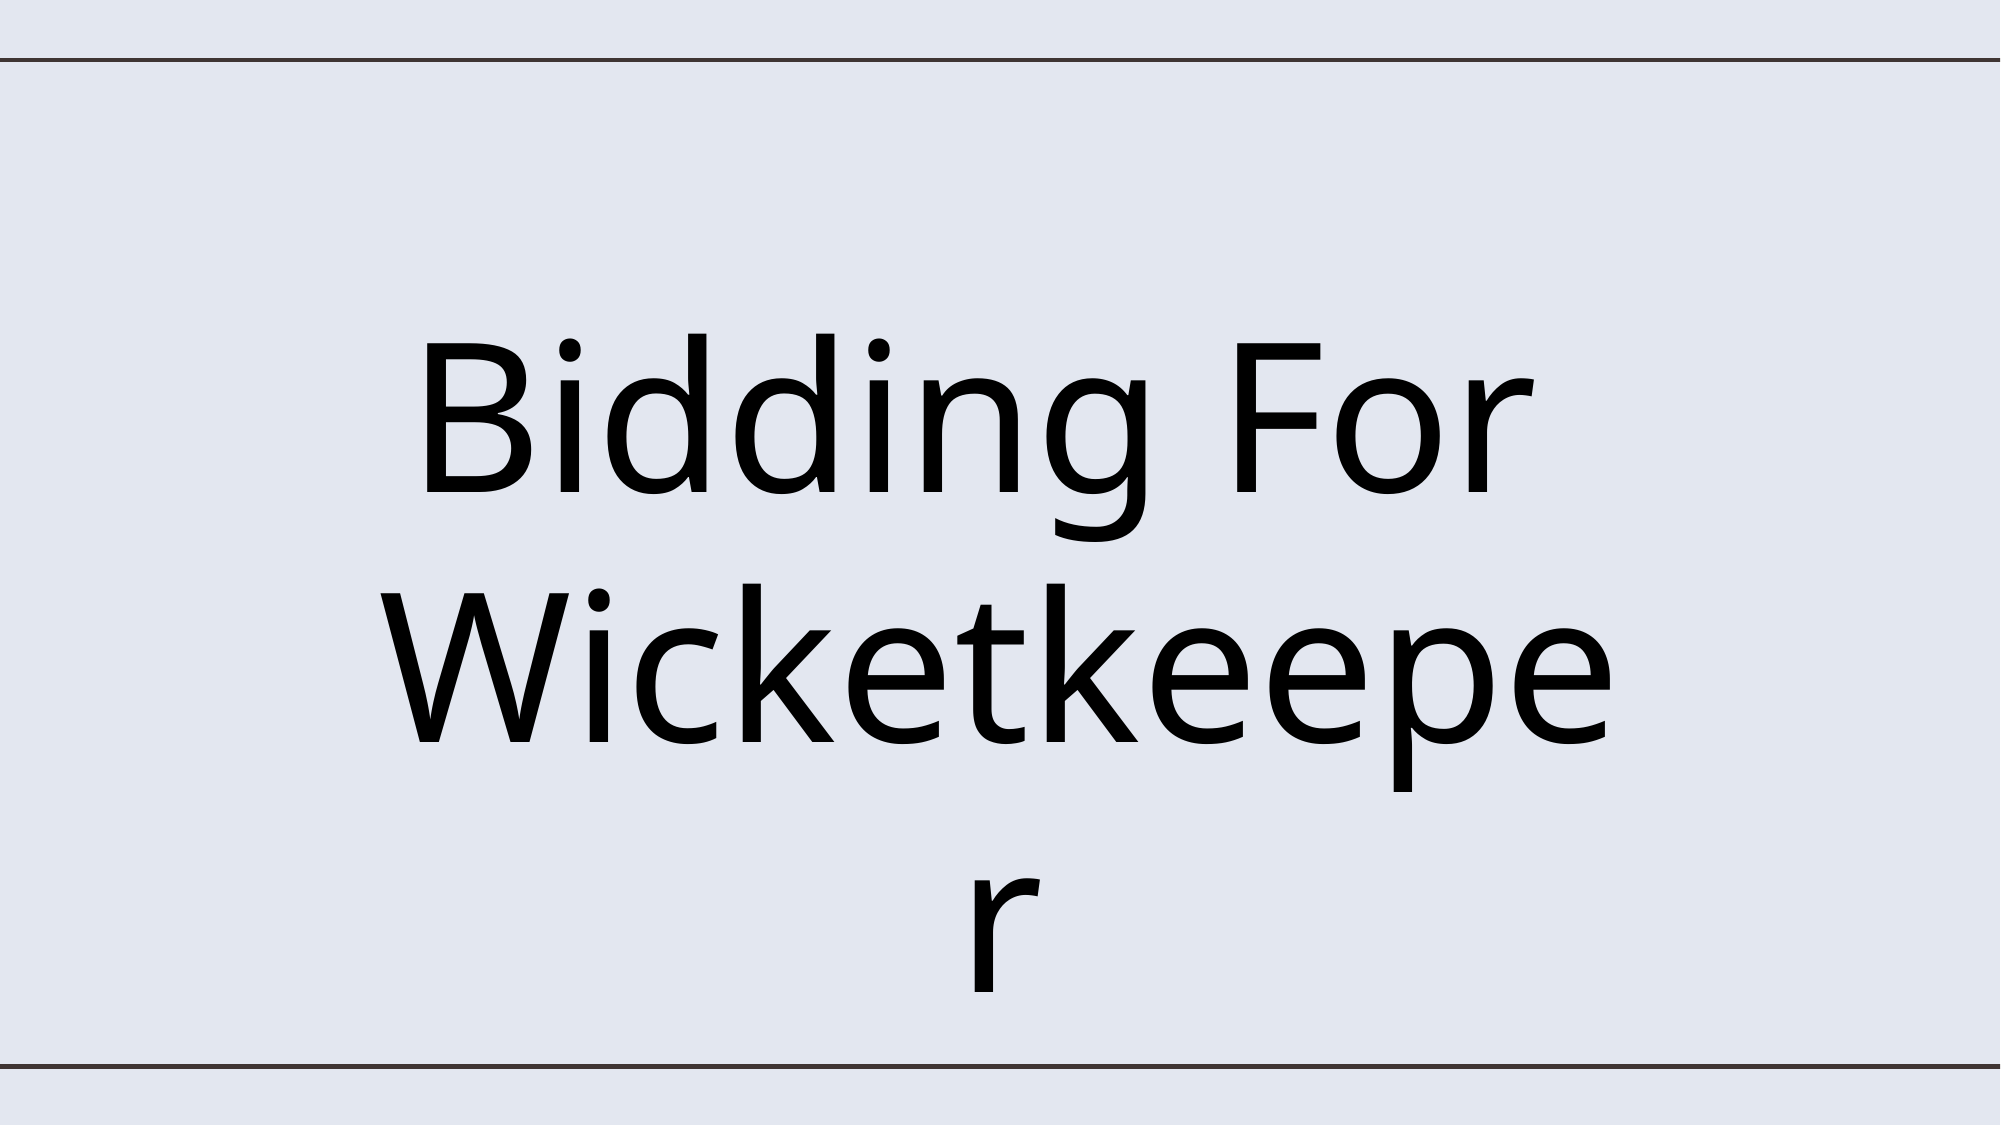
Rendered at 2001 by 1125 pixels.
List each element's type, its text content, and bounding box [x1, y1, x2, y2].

title Bidding For Wicketkeeper [324, 264, 1676, 861]
